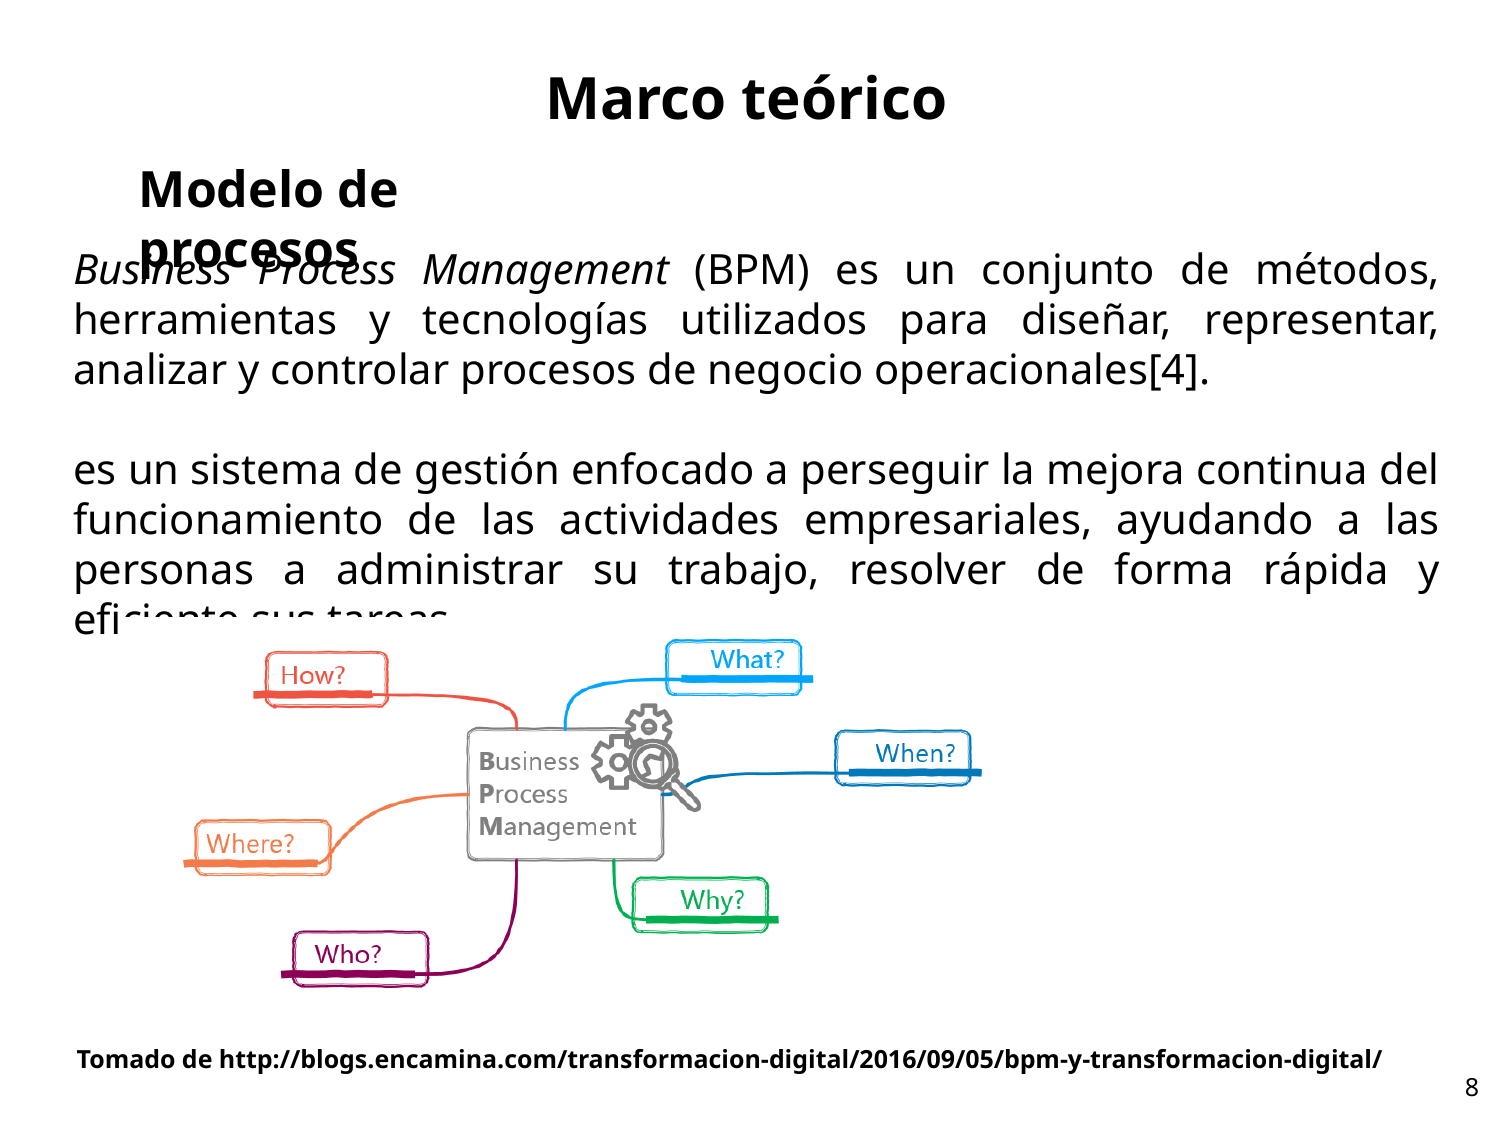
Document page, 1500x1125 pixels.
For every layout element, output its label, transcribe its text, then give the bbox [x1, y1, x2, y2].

text_box Modelo de procesos [123, 150, 636, 235]
text_box Business Process Management (BPM) es un conjunto de métodos, herramientas y tecnologías utilizados para diseñar, representar, analizar y controlar procesos de negocio operacionales[4]. es un sistema de gestión enfocado a perseguir la mejora continua del funcionamiento de las actividades empresariales, ayudando a las personas a administrar su trabajo, resolver de forma rápida y eficiente sus tareas. [58, 235, 1456, 651]
text_box Tomado de http://blogs.encamina.com/transformacion-digital/2016/09/05/bpm-y-transformacion-digital/ [61, 1035, 1500, 1081]
slide_number 8 [1433, 1081, 1495, 1119]
picture [123, 617, 1045, 1012]
text_box Marco teórico [37, 42, 1456, 149]
